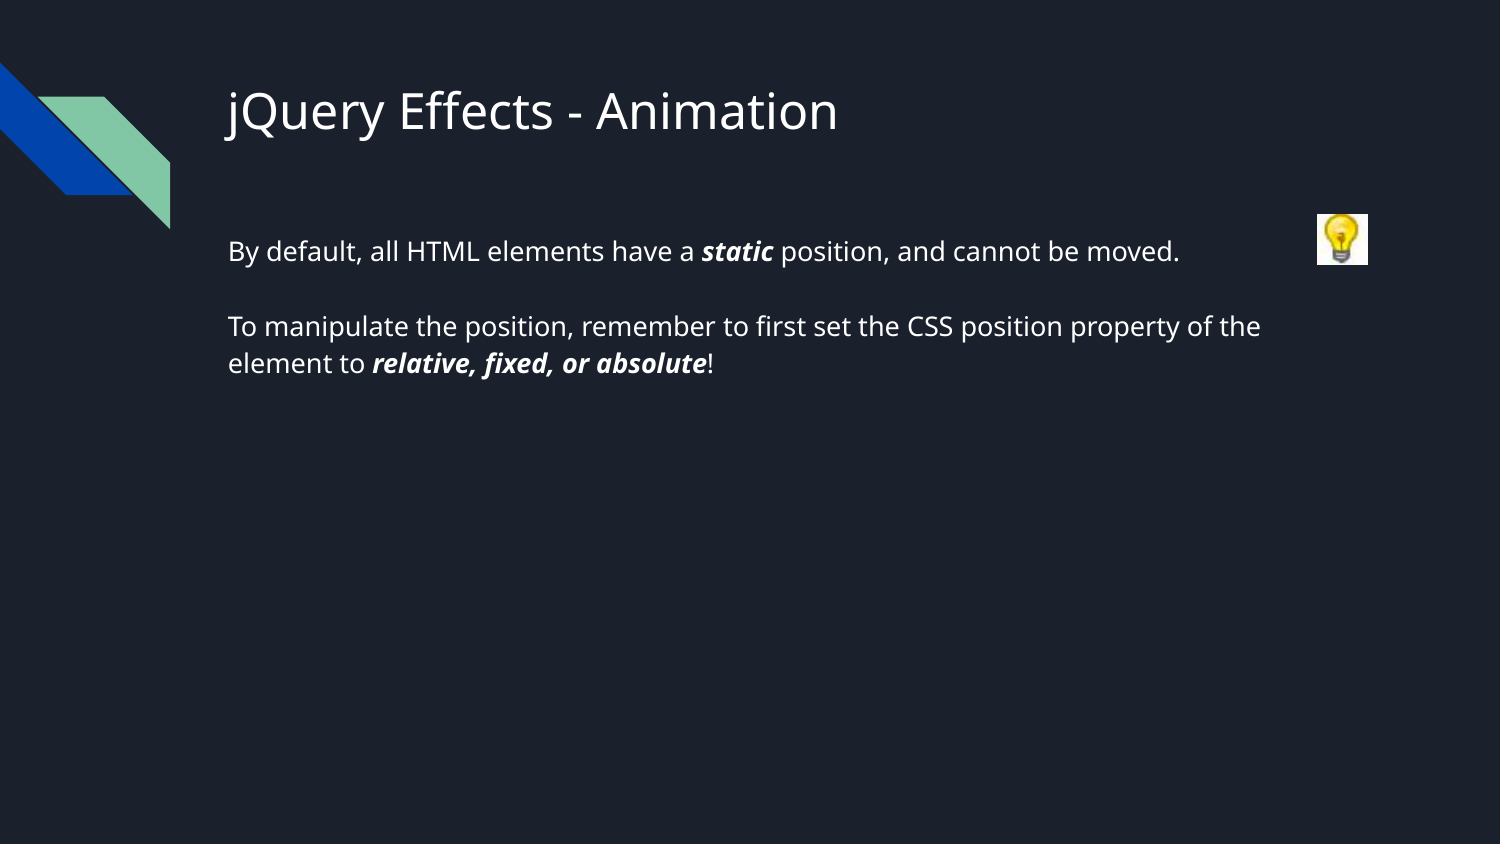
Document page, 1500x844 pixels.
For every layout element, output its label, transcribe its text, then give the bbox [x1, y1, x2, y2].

picture [1317, 214, 1368, 265]
list By default, all HTML elements have a static position, and cannot be moved. To manipulate the position, remember to first set the CSS position property of the element to relative, fixed, or absolute! [212, 214, 1368, 750]
title jQuery Effects - Animation [212, 64, 1368, 214]
